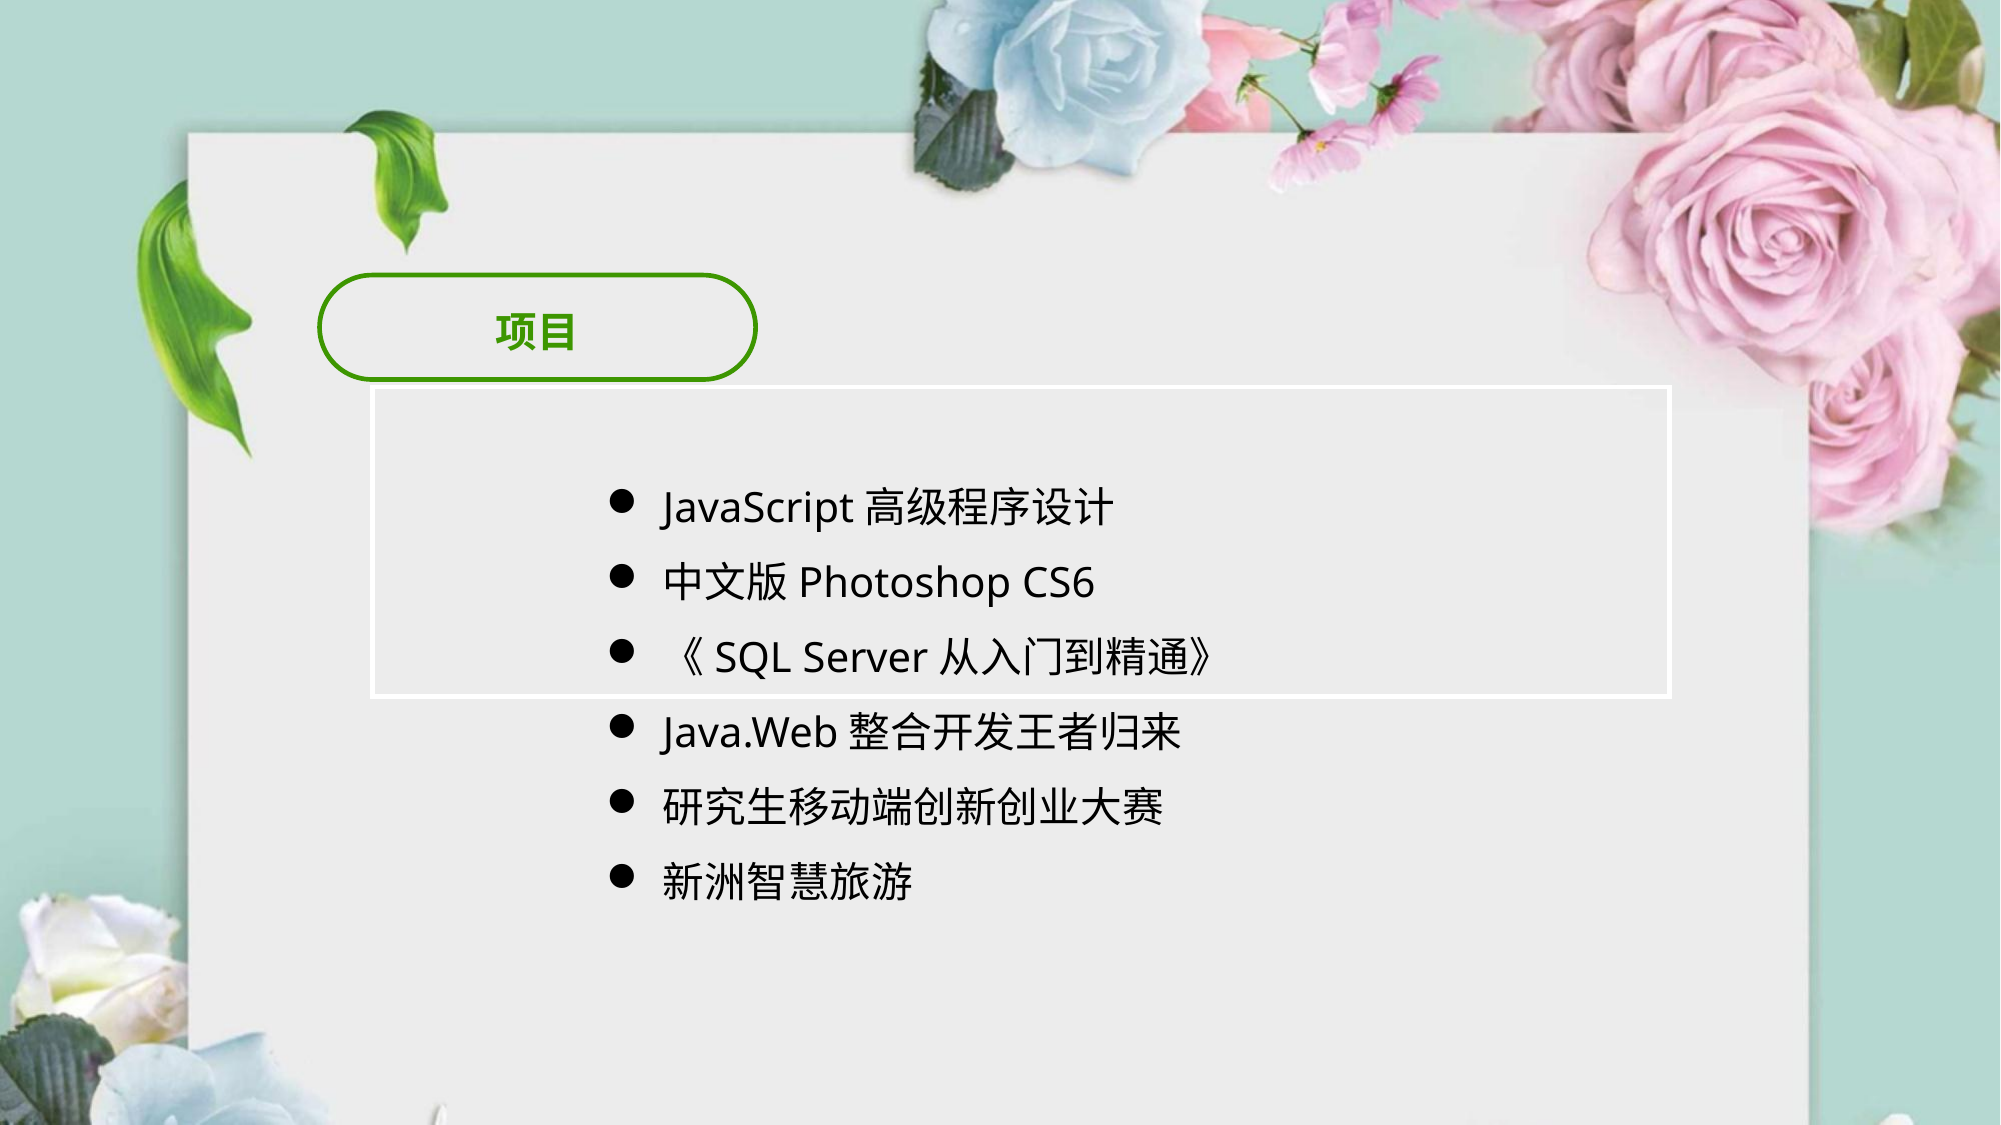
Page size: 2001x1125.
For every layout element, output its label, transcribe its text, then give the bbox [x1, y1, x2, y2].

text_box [298, 275, 777, 380]
text_box JavaScript高级程序设计 中文版Photoshop CS6 《SQL Server从入门到精通》 Java.Web整合开发王者归来 研究生移动端创新创业大赛 新洲智慧旅游 [591, 448, 1686, 914]
picture [0, 0, 2001, 1125]
text_box [372, 386, 1670, 697]
